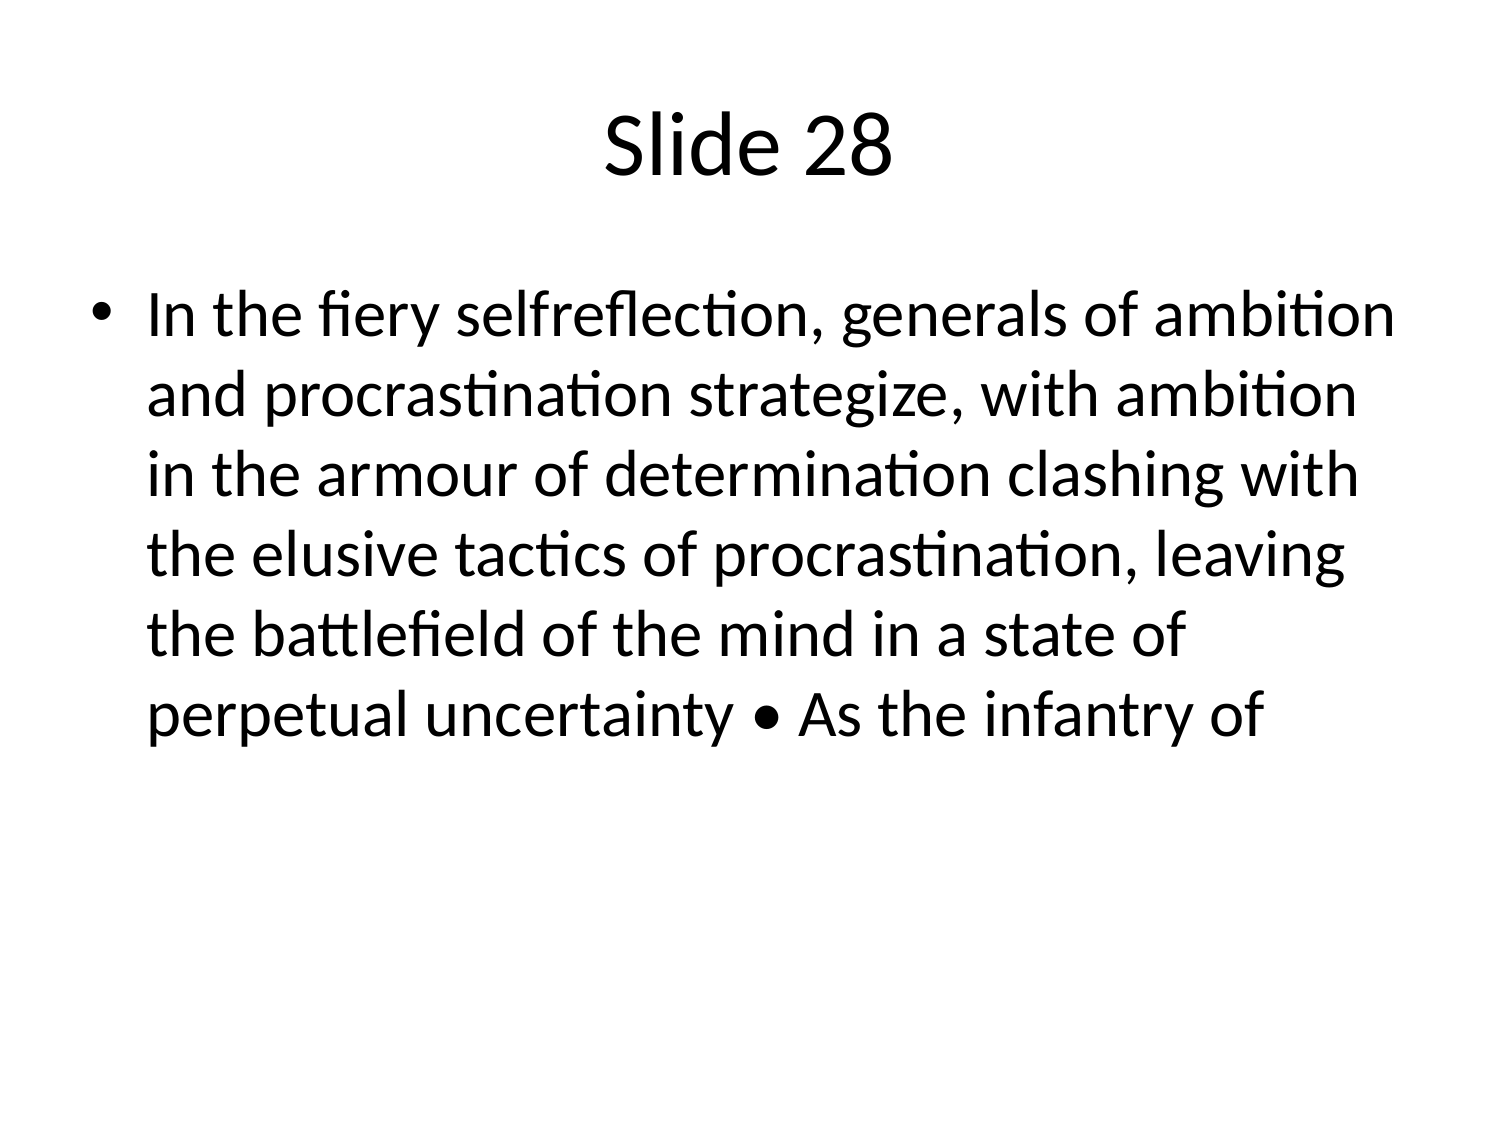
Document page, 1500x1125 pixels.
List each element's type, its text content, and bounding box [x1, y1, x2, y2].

title Slide 28 [75, 45, 1425, 233]
list In the fiery selfreflection, generals of ambition and procrastination strategize, with ambition in the armour of determination clashing with the elusive tactics of procrastination, leaving the battlefield of the mind in a state of perpetual uncertainty • As the infantry of [75, 262, 1425, 1005]
